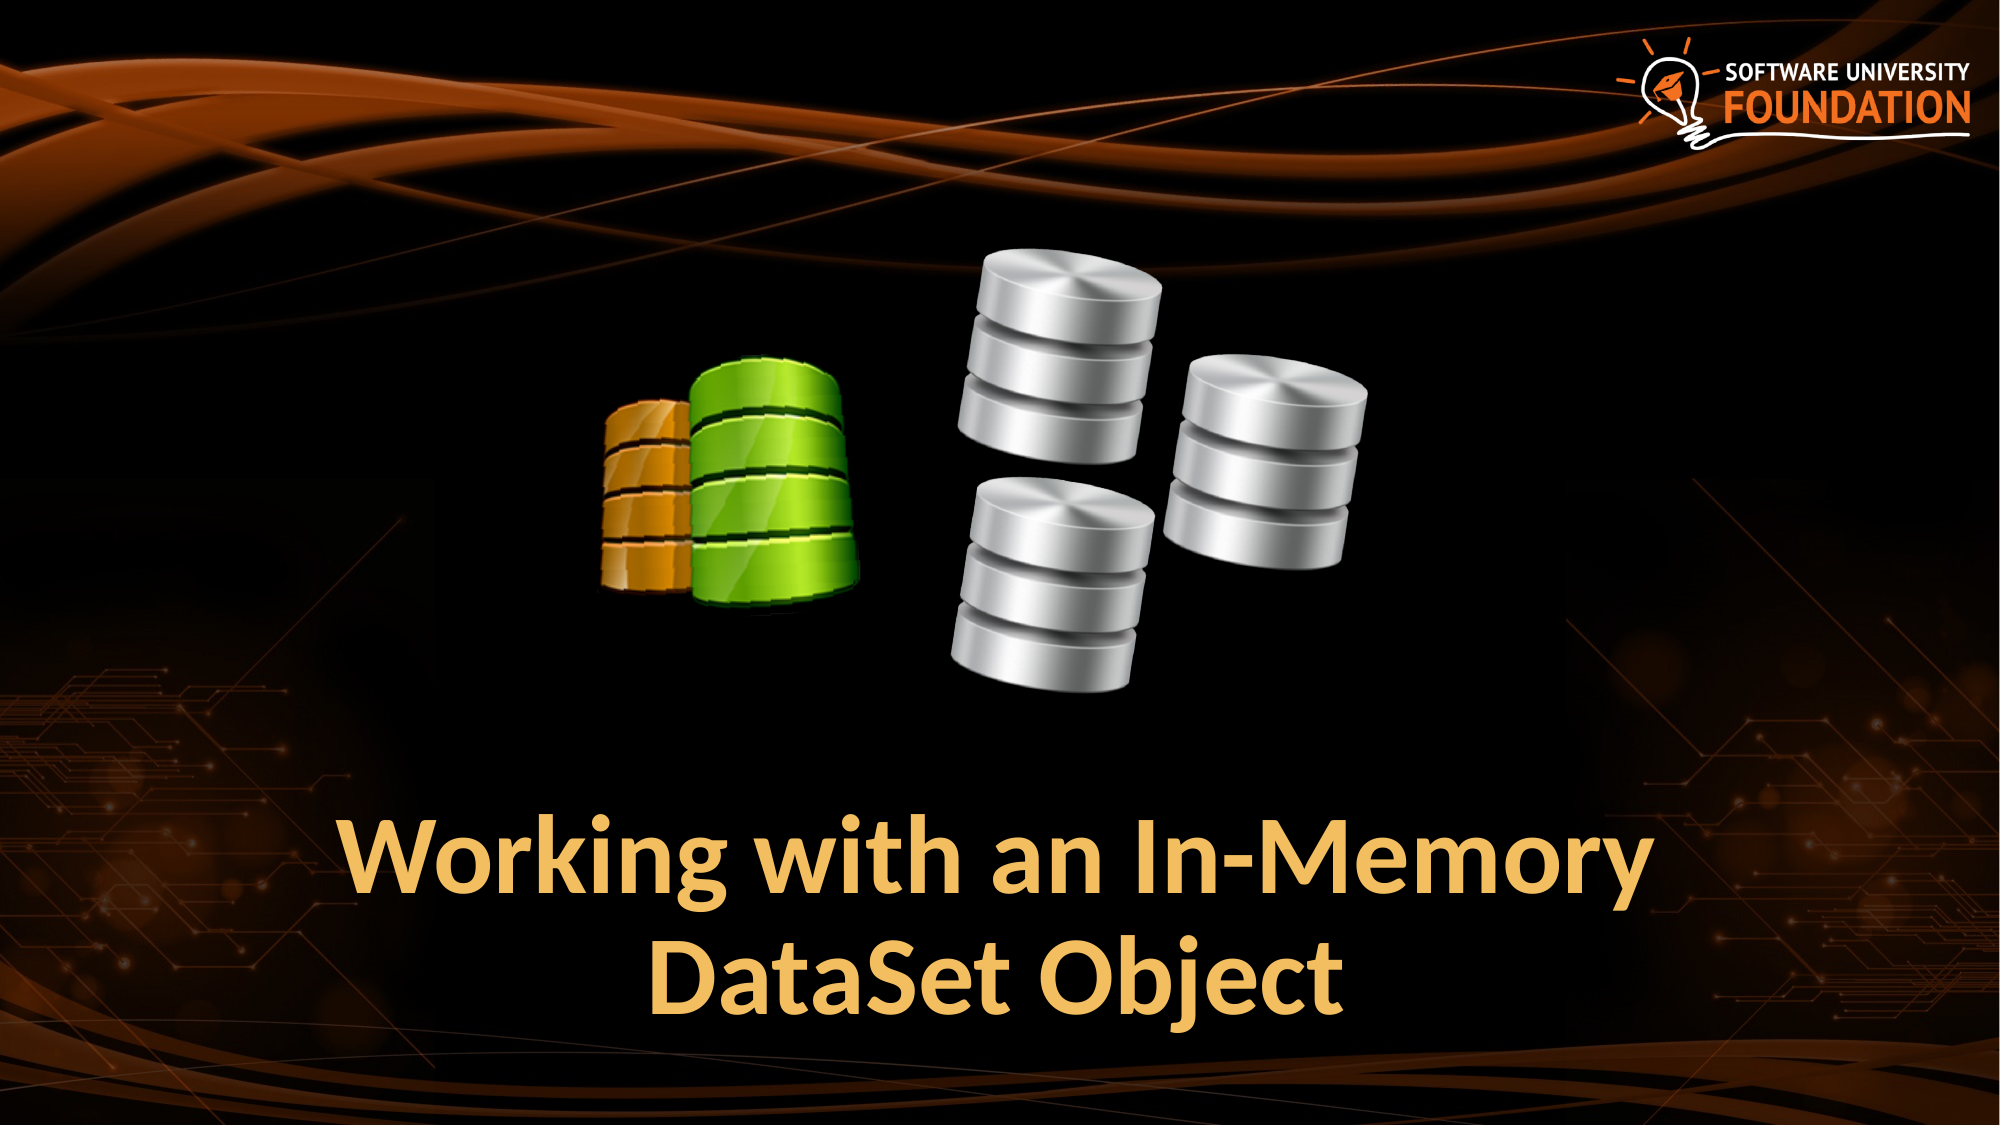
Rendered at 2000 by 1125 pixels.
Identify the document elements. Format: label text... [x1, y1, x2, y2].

picture [0, 0, 2000, 1125]
title Working with an In-Memory DataSet Object [146, 787, 1847, 1045]
